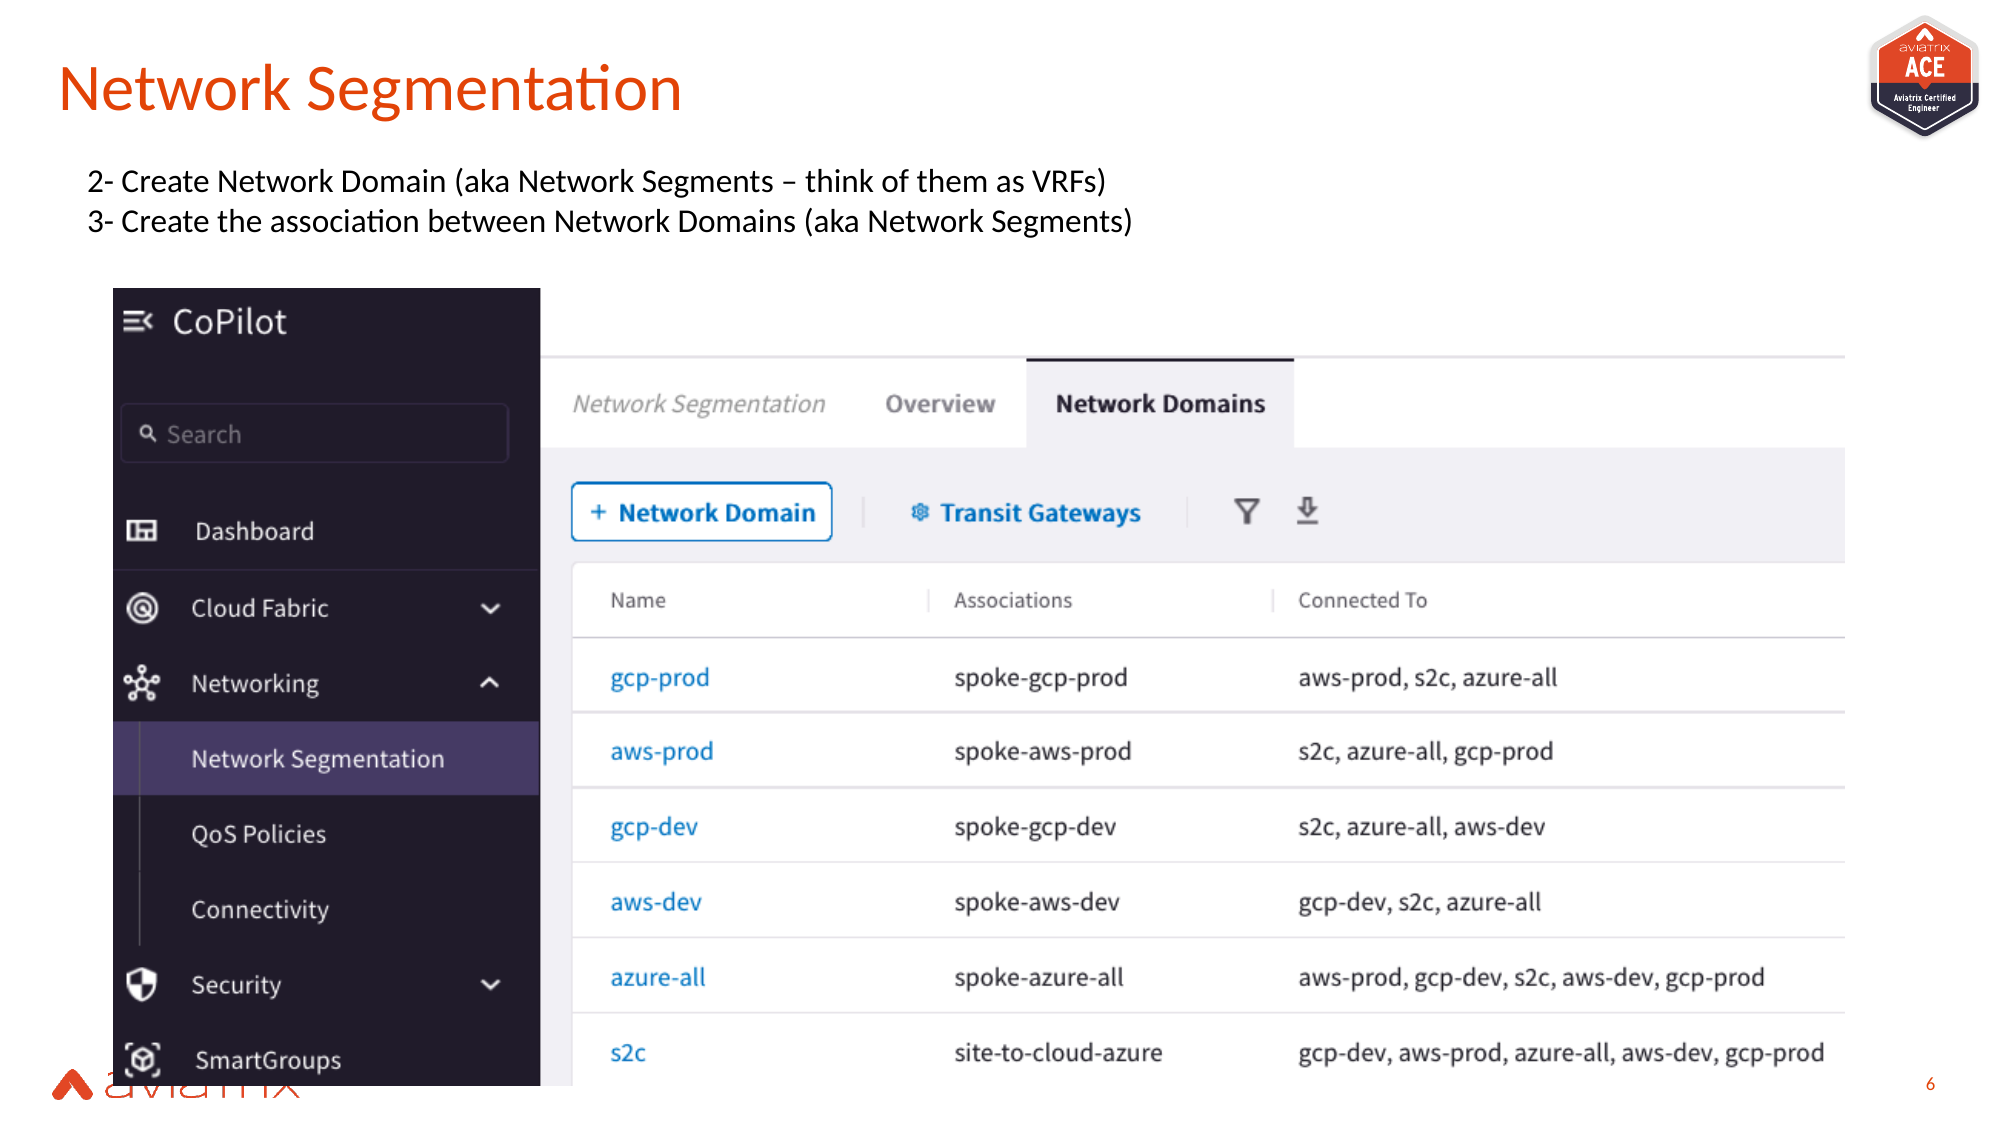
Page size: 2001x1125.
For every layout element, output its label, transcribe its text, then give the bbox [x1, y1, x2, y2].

slide_number 5 [1894, 1058, 1967, 1108]
picture [52, 288, 1845, 1100]
text_box 2- Create Network Domain (aka Network Segments – think of them as VRFs) 3- Create the association between Network Domains (aka Network Segments) [72, 151, 1640, 287]
title Network Segmentation [43, 40, 1827, 137]
